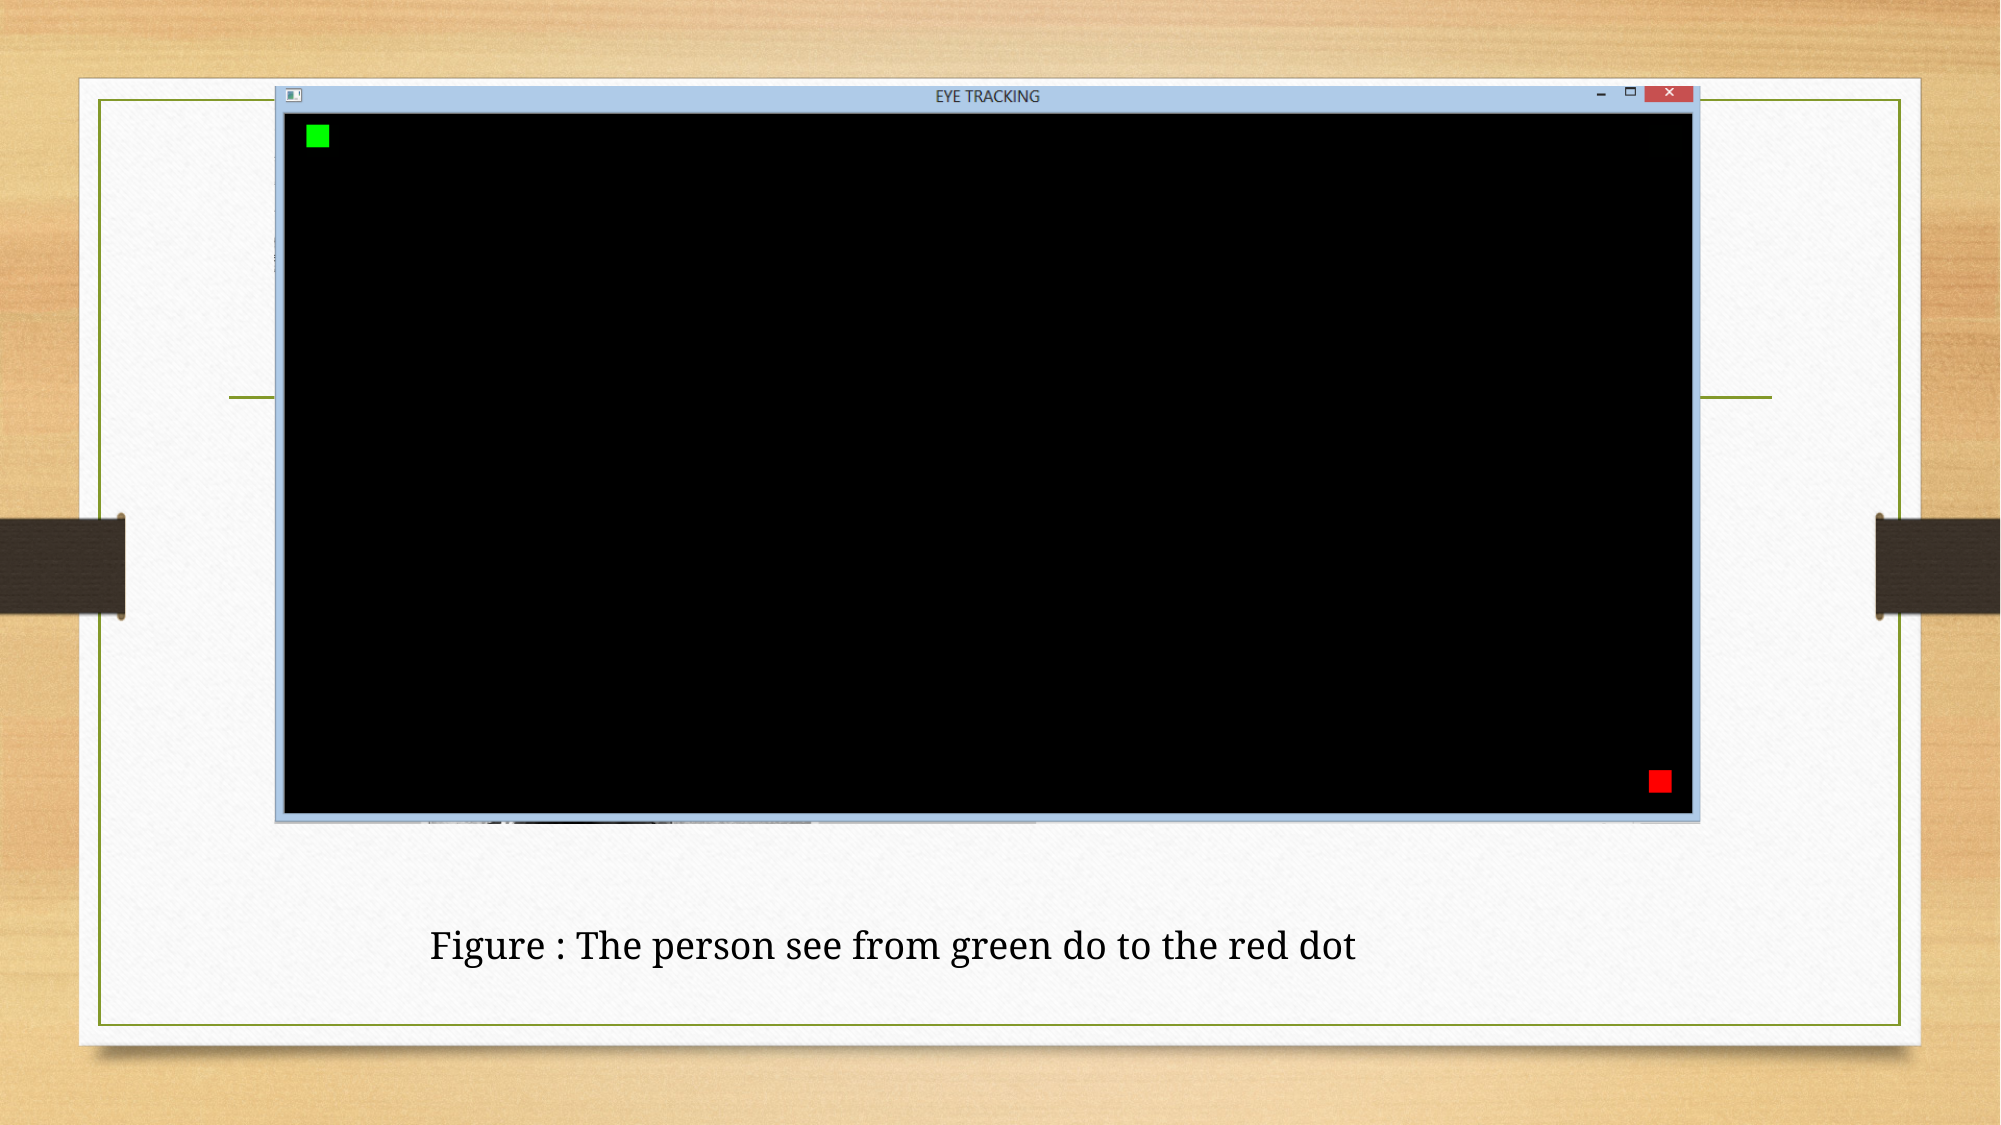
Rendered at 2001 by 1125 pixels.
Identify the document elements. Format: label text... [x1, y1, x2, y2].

picture [0, 0, 2001, 1125]
text_box Figure : The person see from green do to the red dot [326, 914, 1461, 975]
